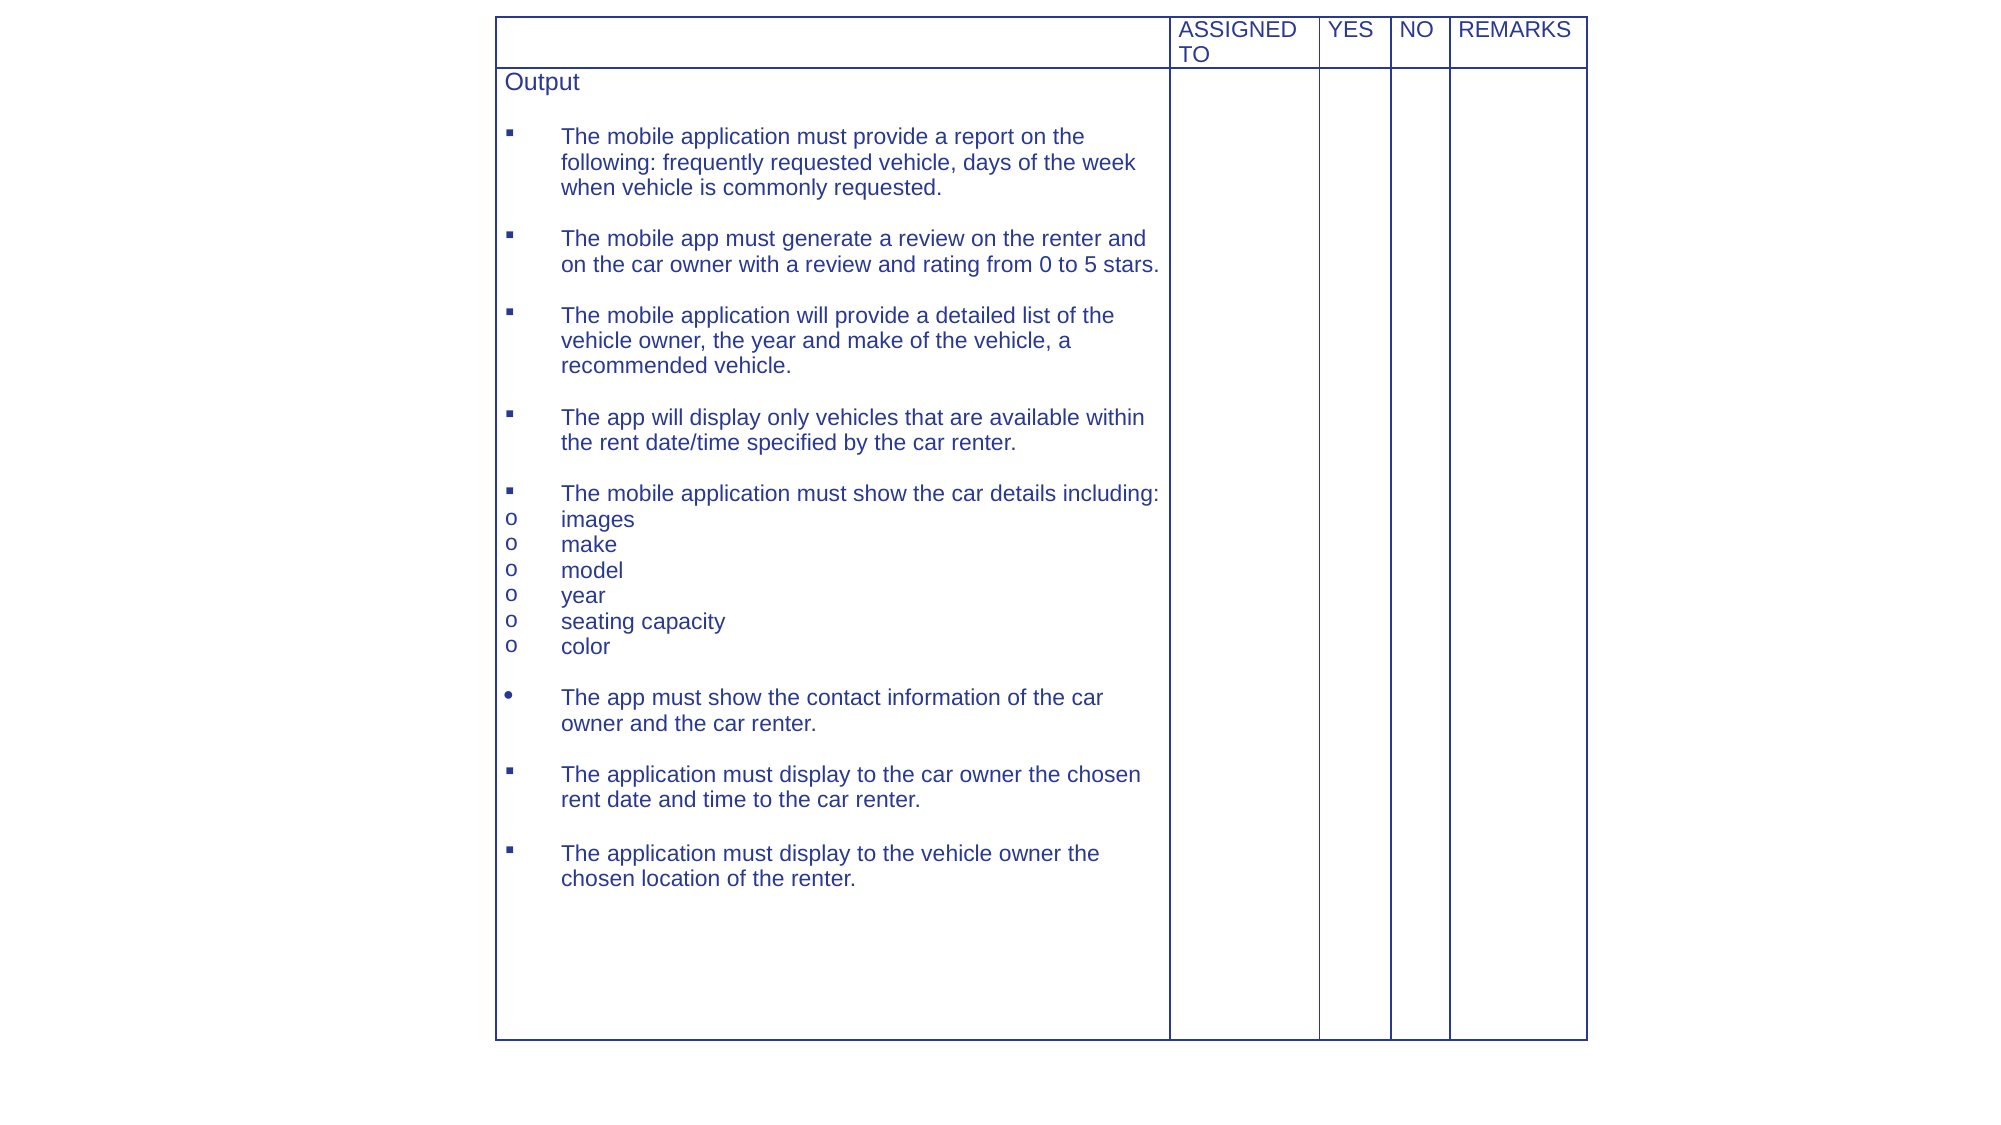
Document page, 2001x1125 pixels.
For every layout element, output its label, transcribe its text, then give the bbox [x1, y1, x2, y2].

table_cell [1451, 69, 1586, 1039]
table_cell [1320, 69, 1390, 1039]
table_header YES [1320, 18, 1390, 67]
table_header ASSIGNED TO [1171, 18, 1319, 67]
table_cell Output The mobile application must provide a report on the following: frequently requested vehicle, days of the week when vehicle is commonly requested. The mobile app must generate a review on the renter and on the car owner with a review and rating from 0 to 5 stars. The mobile application will provide a detailed list of the vehicle owner, the year and make of the vehicle, a recommended vehicle. The app will display only vehicles that are available within the rent date/time specified by the car renter. The mobile application must show the car details including: images make model year seating capacity color The app must show the contact information of the car owner and the car renter. The application must display to the car owner the chosen rent date and time to the car renter. The application must display to the vehicle owner the chosen location of the renter. [497, 69, 1169, 1039]
table_header NO [1392, 18, 1449, 67]
table_header REMARKS [1451, 18, 1586, 67]
table_cell [1171, 69, 1319, 1039]
table_cell [1392, 69, 1449, 1039]
table_header [497, 18, 1169, 67]
